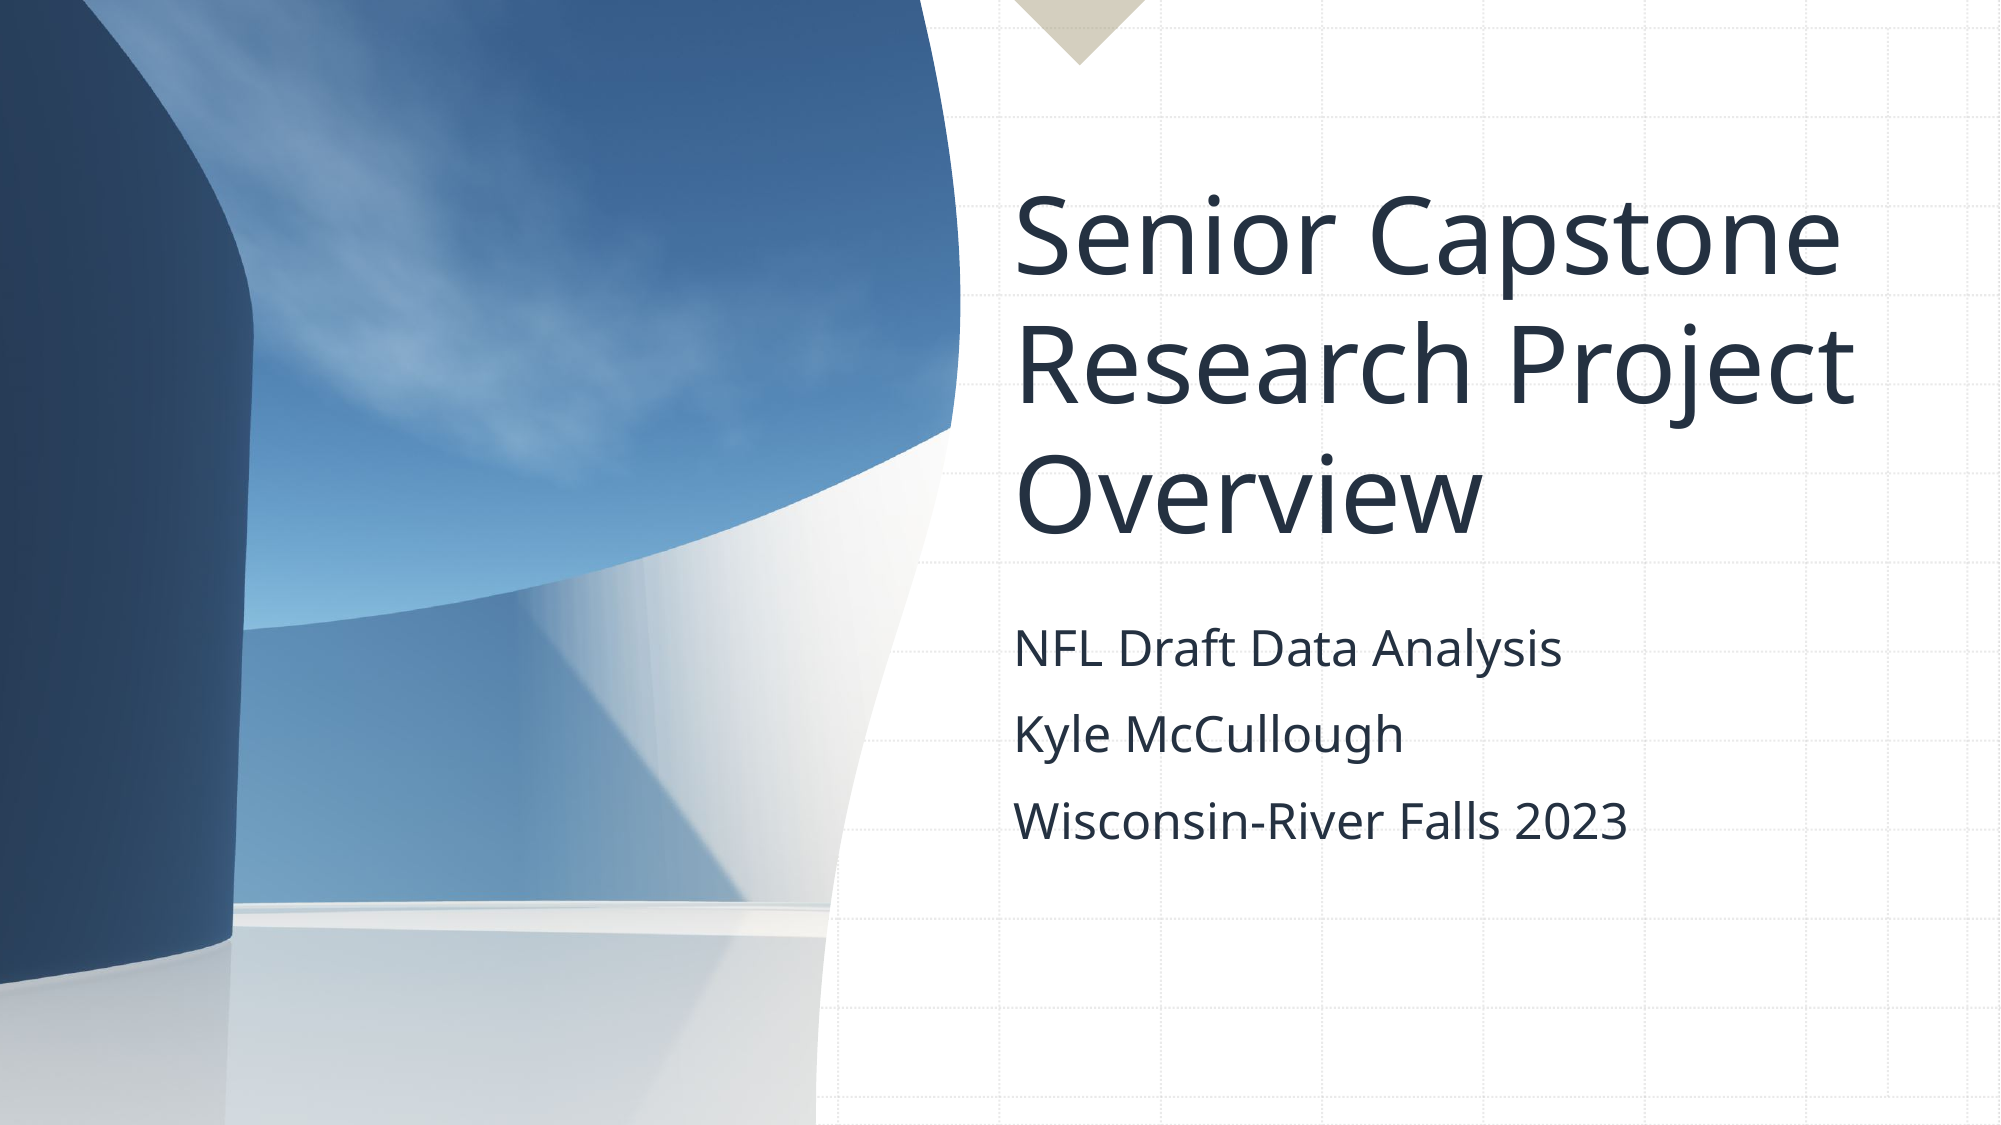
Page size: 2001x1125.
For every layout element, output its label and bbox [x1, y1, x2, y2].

picture [0, 0, 961, 1125]
text_box [961, 0, 2000, 1125]
